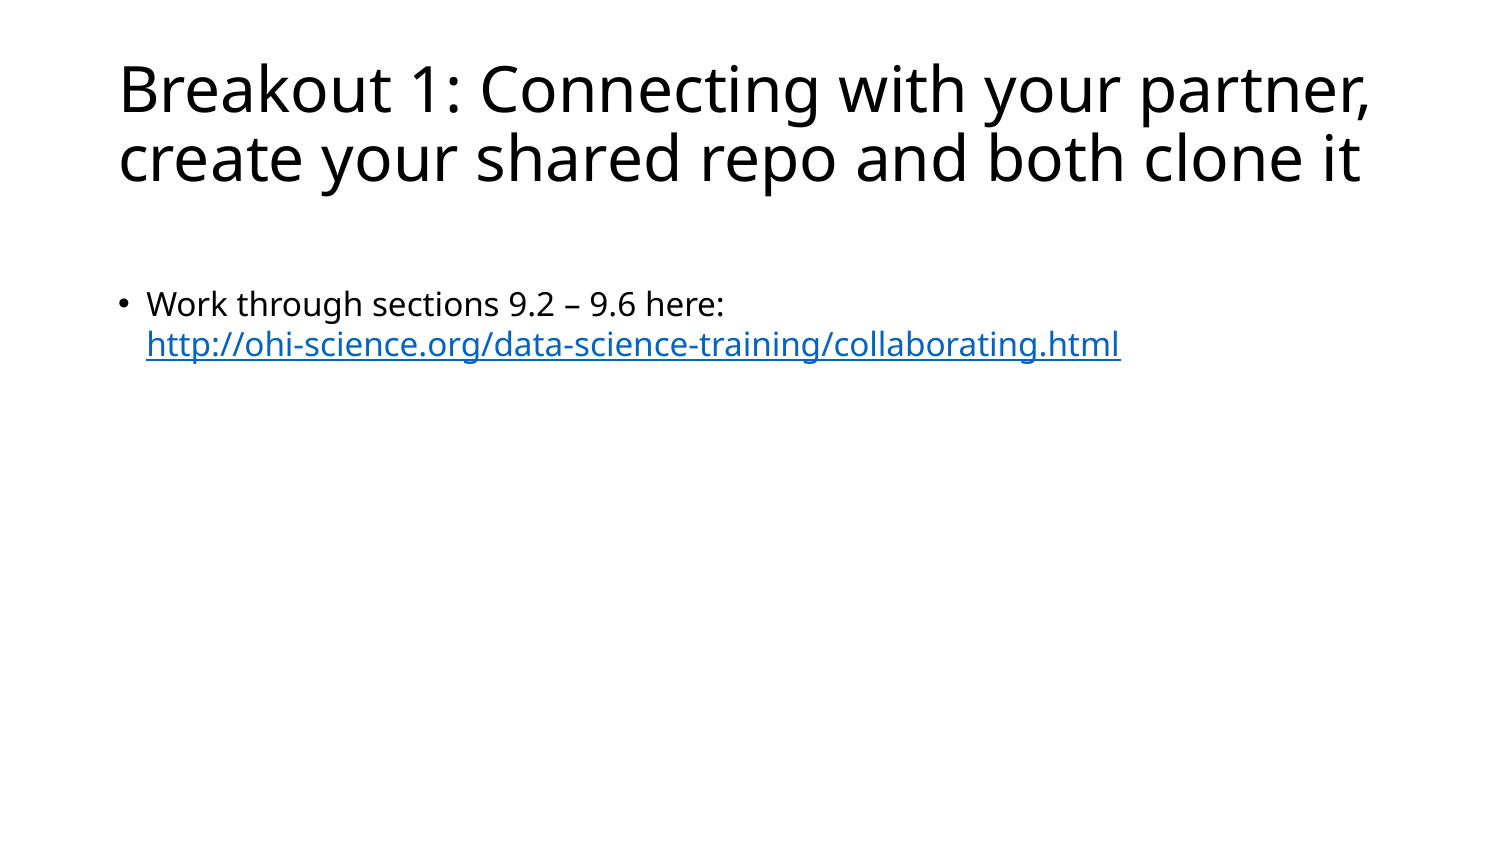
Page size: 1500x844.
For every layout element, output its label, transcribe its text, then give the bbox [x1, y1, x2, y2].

title Breakout 1: Connecting with your partner, create your shared repo and both clone it [103, 44, 1397, 208]
list Work through sections 9.2 – 9.6 here: http://ohi-science.org/data-science-training/collaborating.html [103, 224, 1397, 760]
